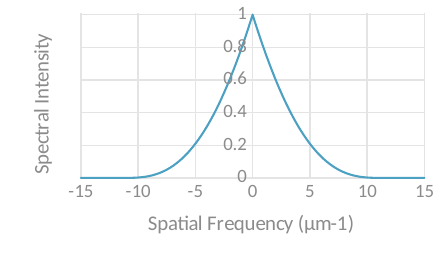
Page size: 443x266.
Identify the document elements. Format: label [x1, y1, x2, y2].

chart [0, 0, 443, 266]
